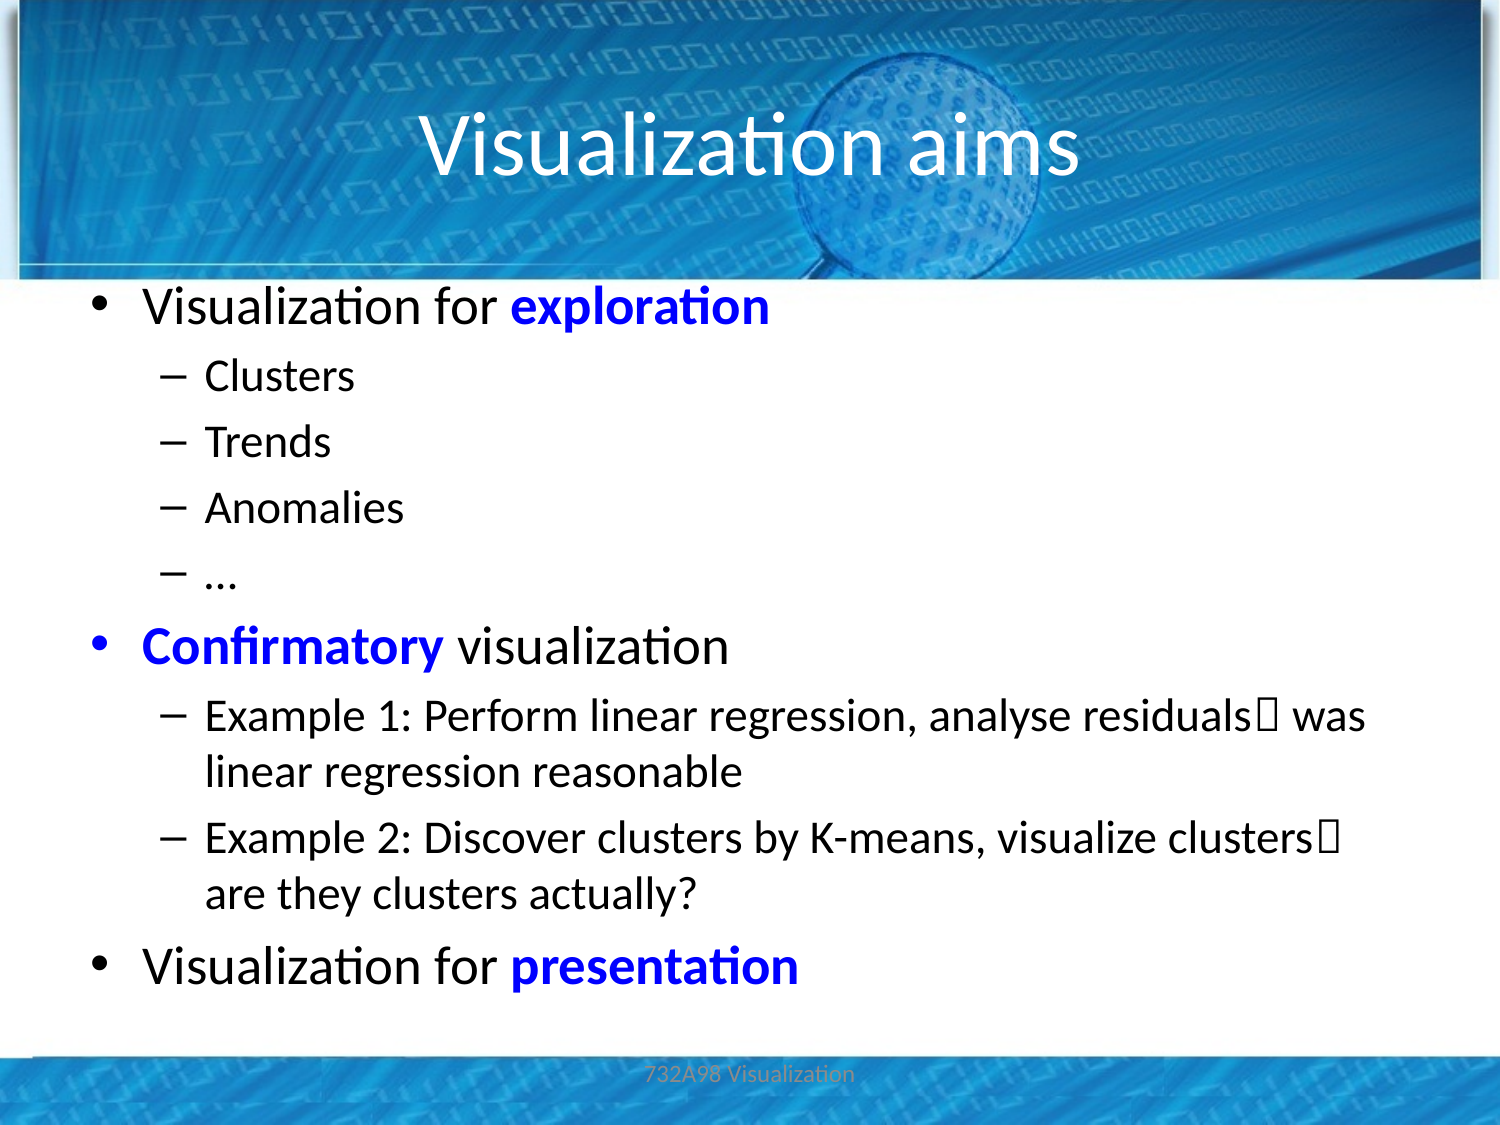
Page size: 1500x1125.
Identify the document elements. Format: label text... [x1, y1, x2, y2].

list Visualization for exploration Clusters Trends Anomalies … Confirmatory visualization Example 1: Perform linear regression, analyse residuals was linear regression reasonable Example 2: Discover clusters by K-means, visualize clusters are they clusters actually? Visualization for presentation [75, 262, 1425, 1005]
picture [0, 0, 1500, 1125]
footer 732A98 Visualization [512, 1042, 988, 1103]
title Visualization aims [75, 45, 1425, 233]
